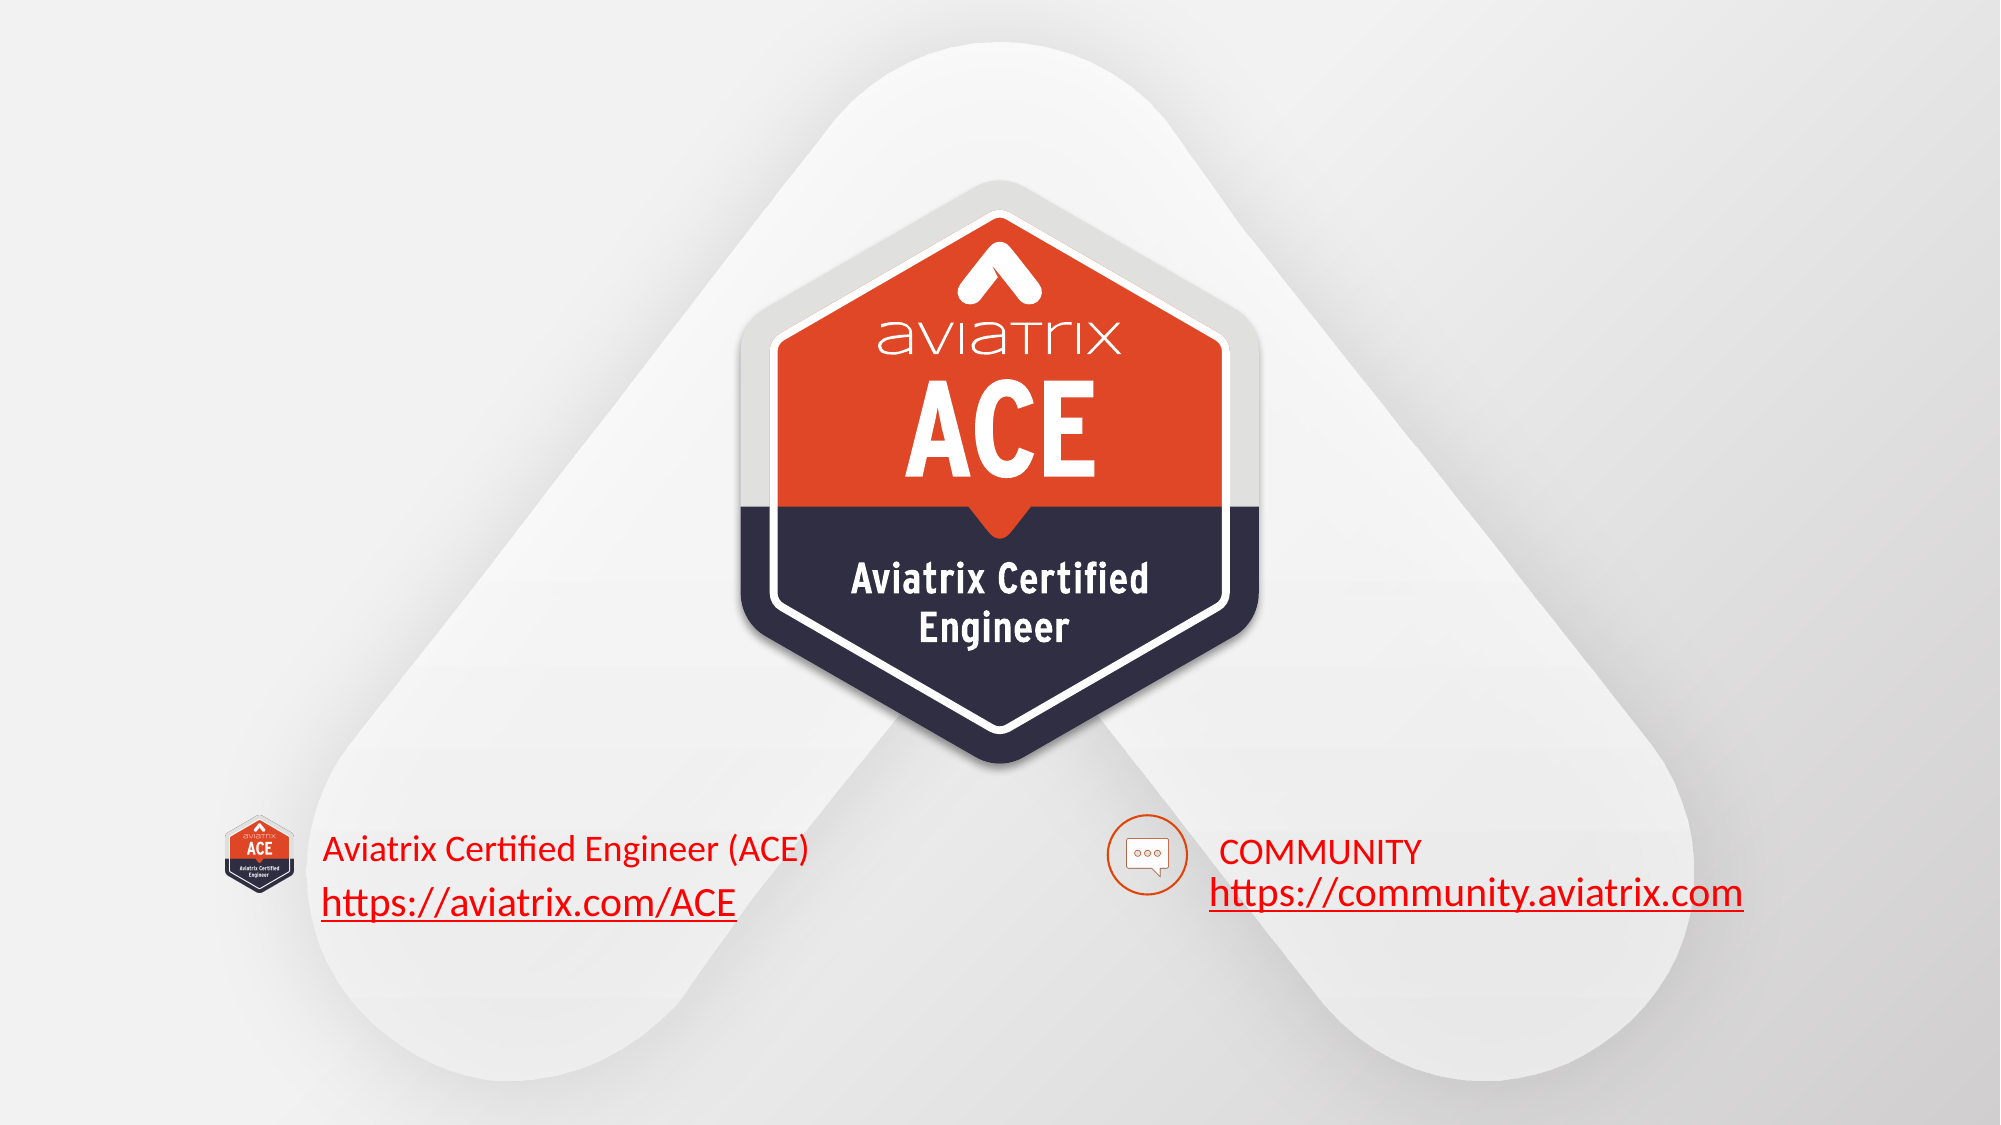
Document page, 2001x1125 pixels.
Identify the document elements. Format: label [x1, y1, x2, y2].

text_box [1107, 815, 1188, 895]
text_box [309, 815, 864, 928]
picture [225, 815, 294, 893]
text_box [1197, 817, 1804, 921]
